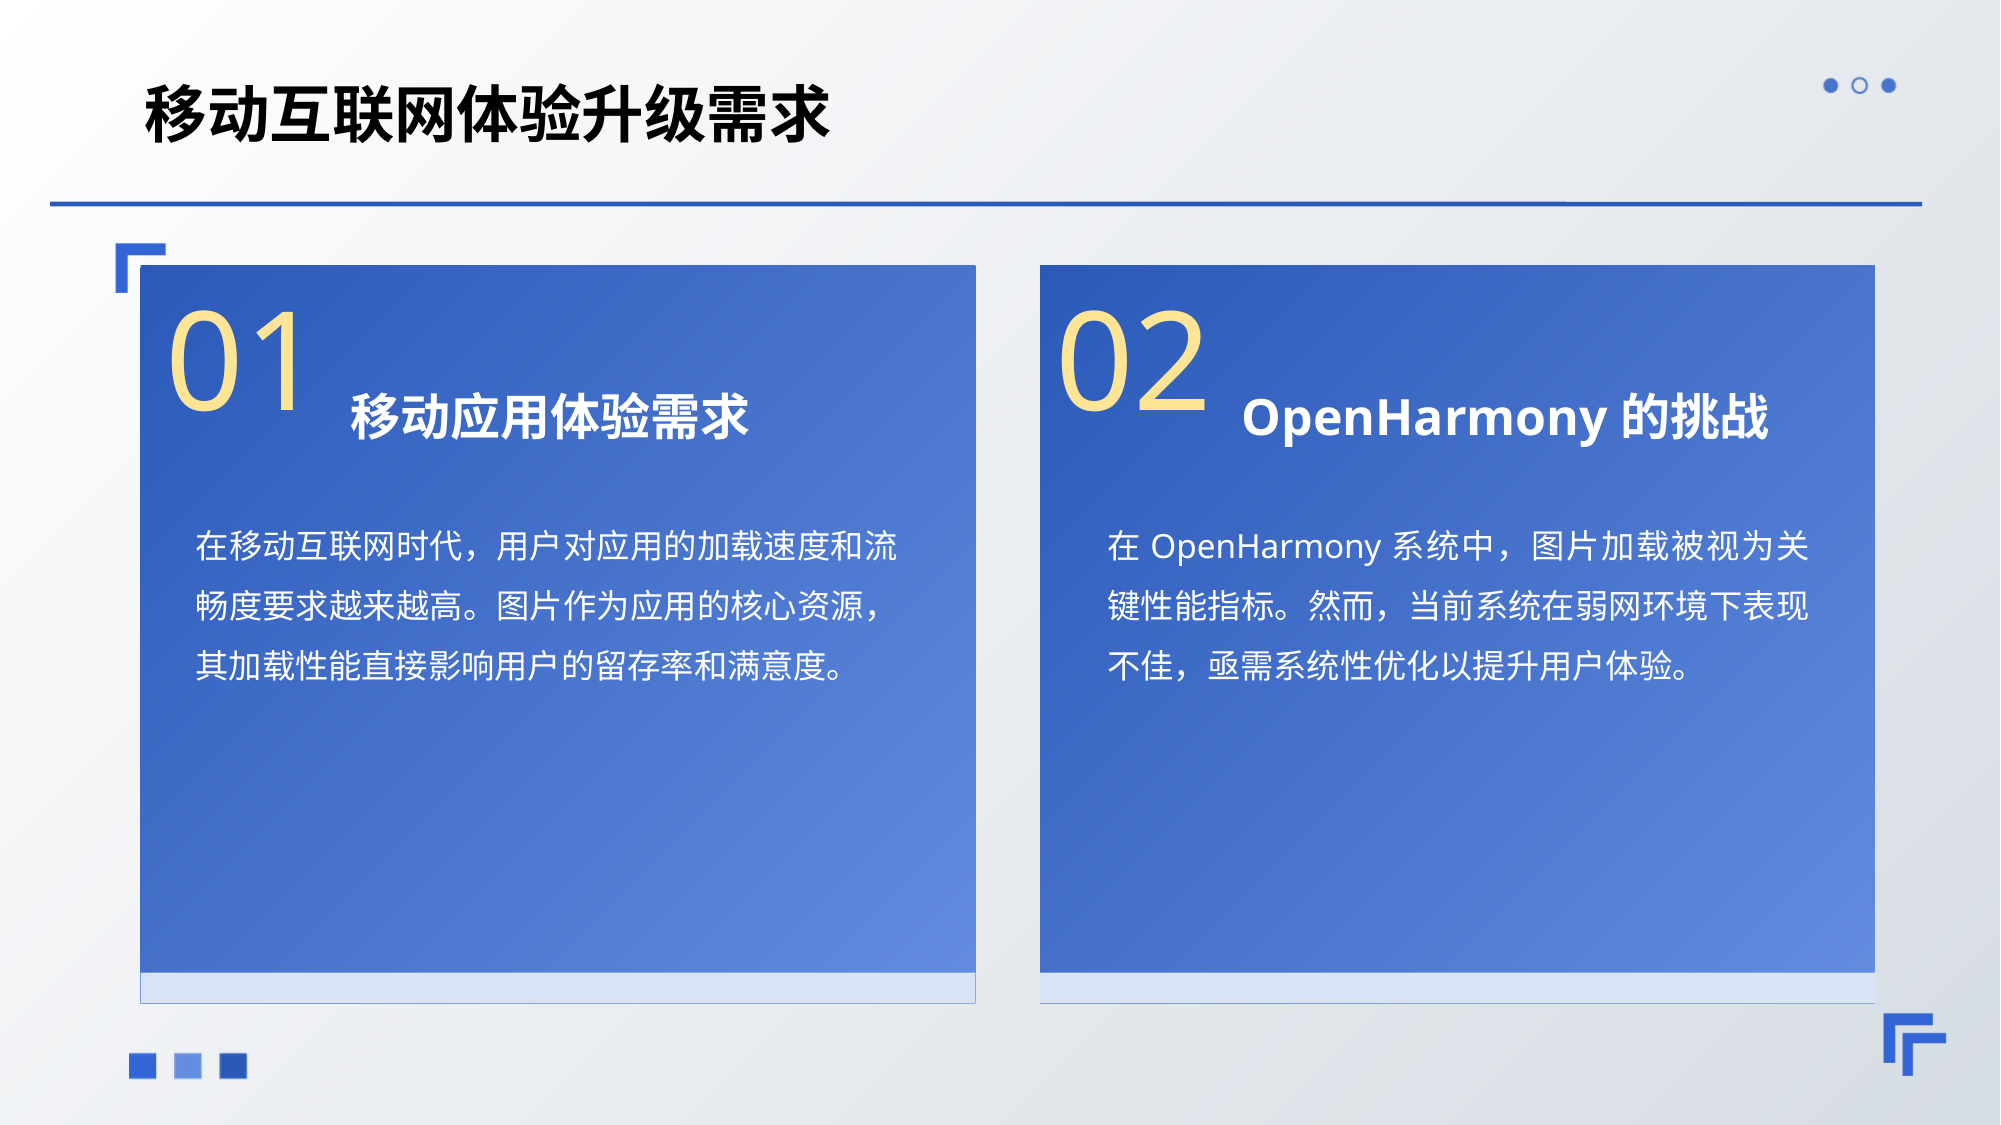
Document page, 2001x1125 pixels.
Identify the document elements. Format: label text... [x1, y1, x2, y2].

text_box [1040, 972, 1875, 1004]
picture [108, 228, 175, 297]
text_box [140, 972, 976, 1004]
text_box 移动应用体验需求 [350, 342, 899, 489]
picture [1808, 64, 1912, 95]
text_box 02 [1040, 265, 1278, 485]
text_box 01 [150, 265, 388, 485]
text_box 移动互联网体验升级需求 [129, 64, 1731, 161]
picture [1876, 999, 1954, 1080]
text_box [140, 265, 976, 972]
text_box 在OpenHarmony系统中，图片加载被视为关键性能指标。然而，当前系统在弱网环境下表现不佳，亟需系统性优化以提升用户体验。 [1107, 505, 1811, 952]
text_box 在移动互联网时代，用户对应用的加载速度和流畅度要求越来越高。图片作为应用的核心资源，其加载性能直接影响用户的留存率和满意度。 [195, 505, 899, 952]
text_box [1040, 265, 1875, 972]
text_box OpenHarmony的挑战 [1241, 342, 1790, 489]
picture [129, 1038, 255, 1088]
